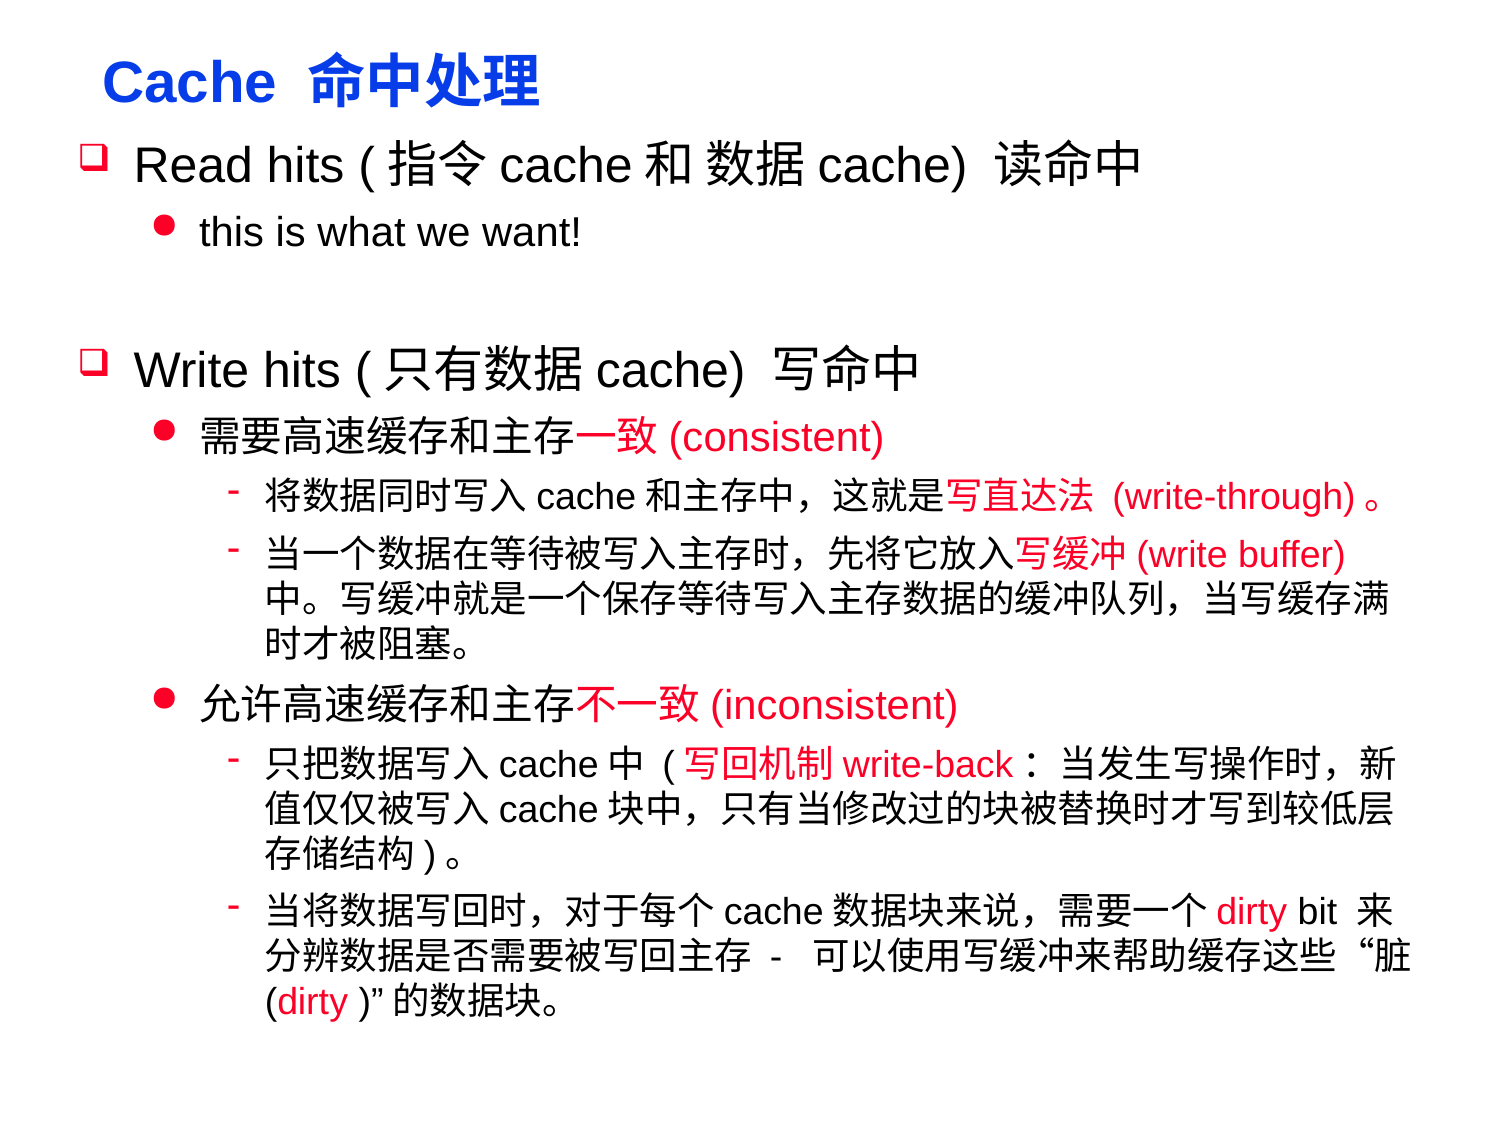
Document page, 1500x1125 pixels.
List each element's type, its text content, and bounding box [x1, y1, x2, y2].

title Cache 命中处理 [86, 46, 1426, 124]
list Read hits (指令cache和 数据cache) 读命中 this is what we want! Write hits (只有数据cache) 写命中 需要高速缓存和主存一致(consistent) 将数据同时写入cache和主存中，这就是写直达法 (write-through)。 当一个数据在等待被写入主存时，先将它放入写缓冲(write buffer)中。写缓冲就是一个保存等待写入主存数据的缓冲队列，当写缓存满时才被阻塞。 允许高速缓存和主存不一致(inconsistent) 只把数据写入cache中 (写回机制write-back：当发生写操作时，新值仅仅被写入cache块中，只有当修改过的块被替换时才写到较低层存储结构)。 当将数据写回时，对于每个cache数据块来说，需要一个dirty bit 来分辨数据是否需要被写回主存 - 可以使用写缓冲来帮助缓存这些“脏(dirty )”的数据块。 [61, 124, 1438, 1027]
